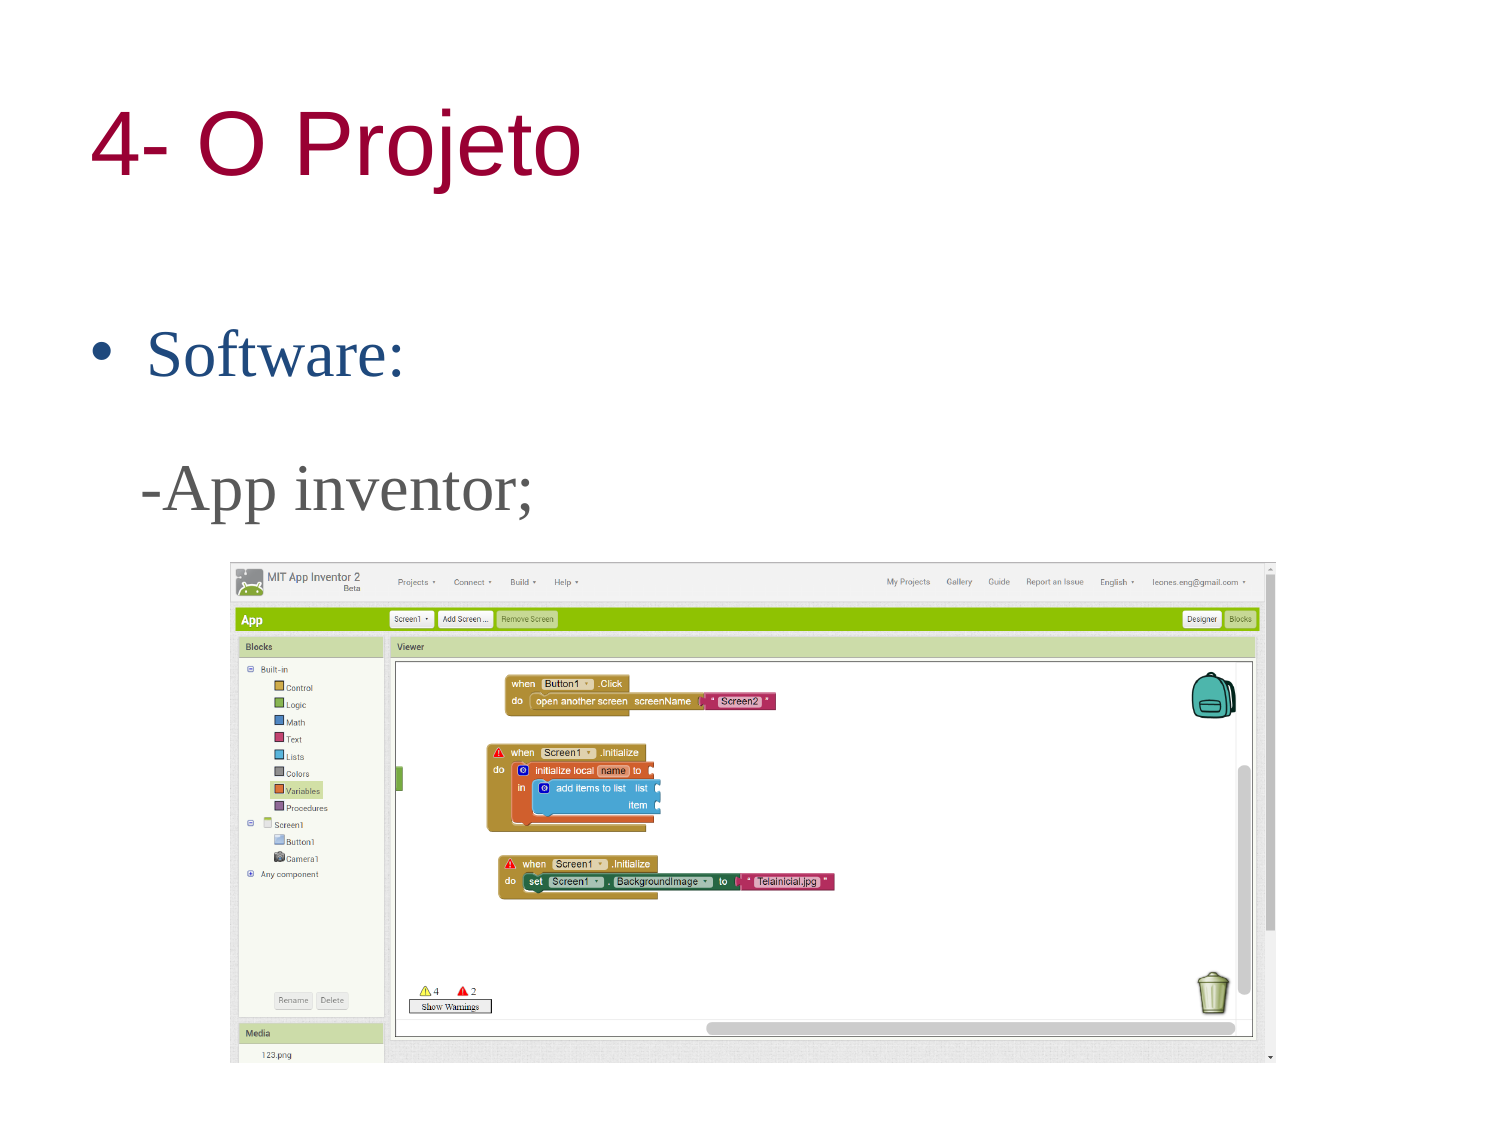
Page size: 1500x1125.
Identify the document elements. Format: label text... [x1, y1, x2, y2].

picture [229, 562, 1276, 1063]
title 4- O Projeto [75, 45, 1425, 233]
list Software: -App inventor; [75, 262, 1425, 1005]
